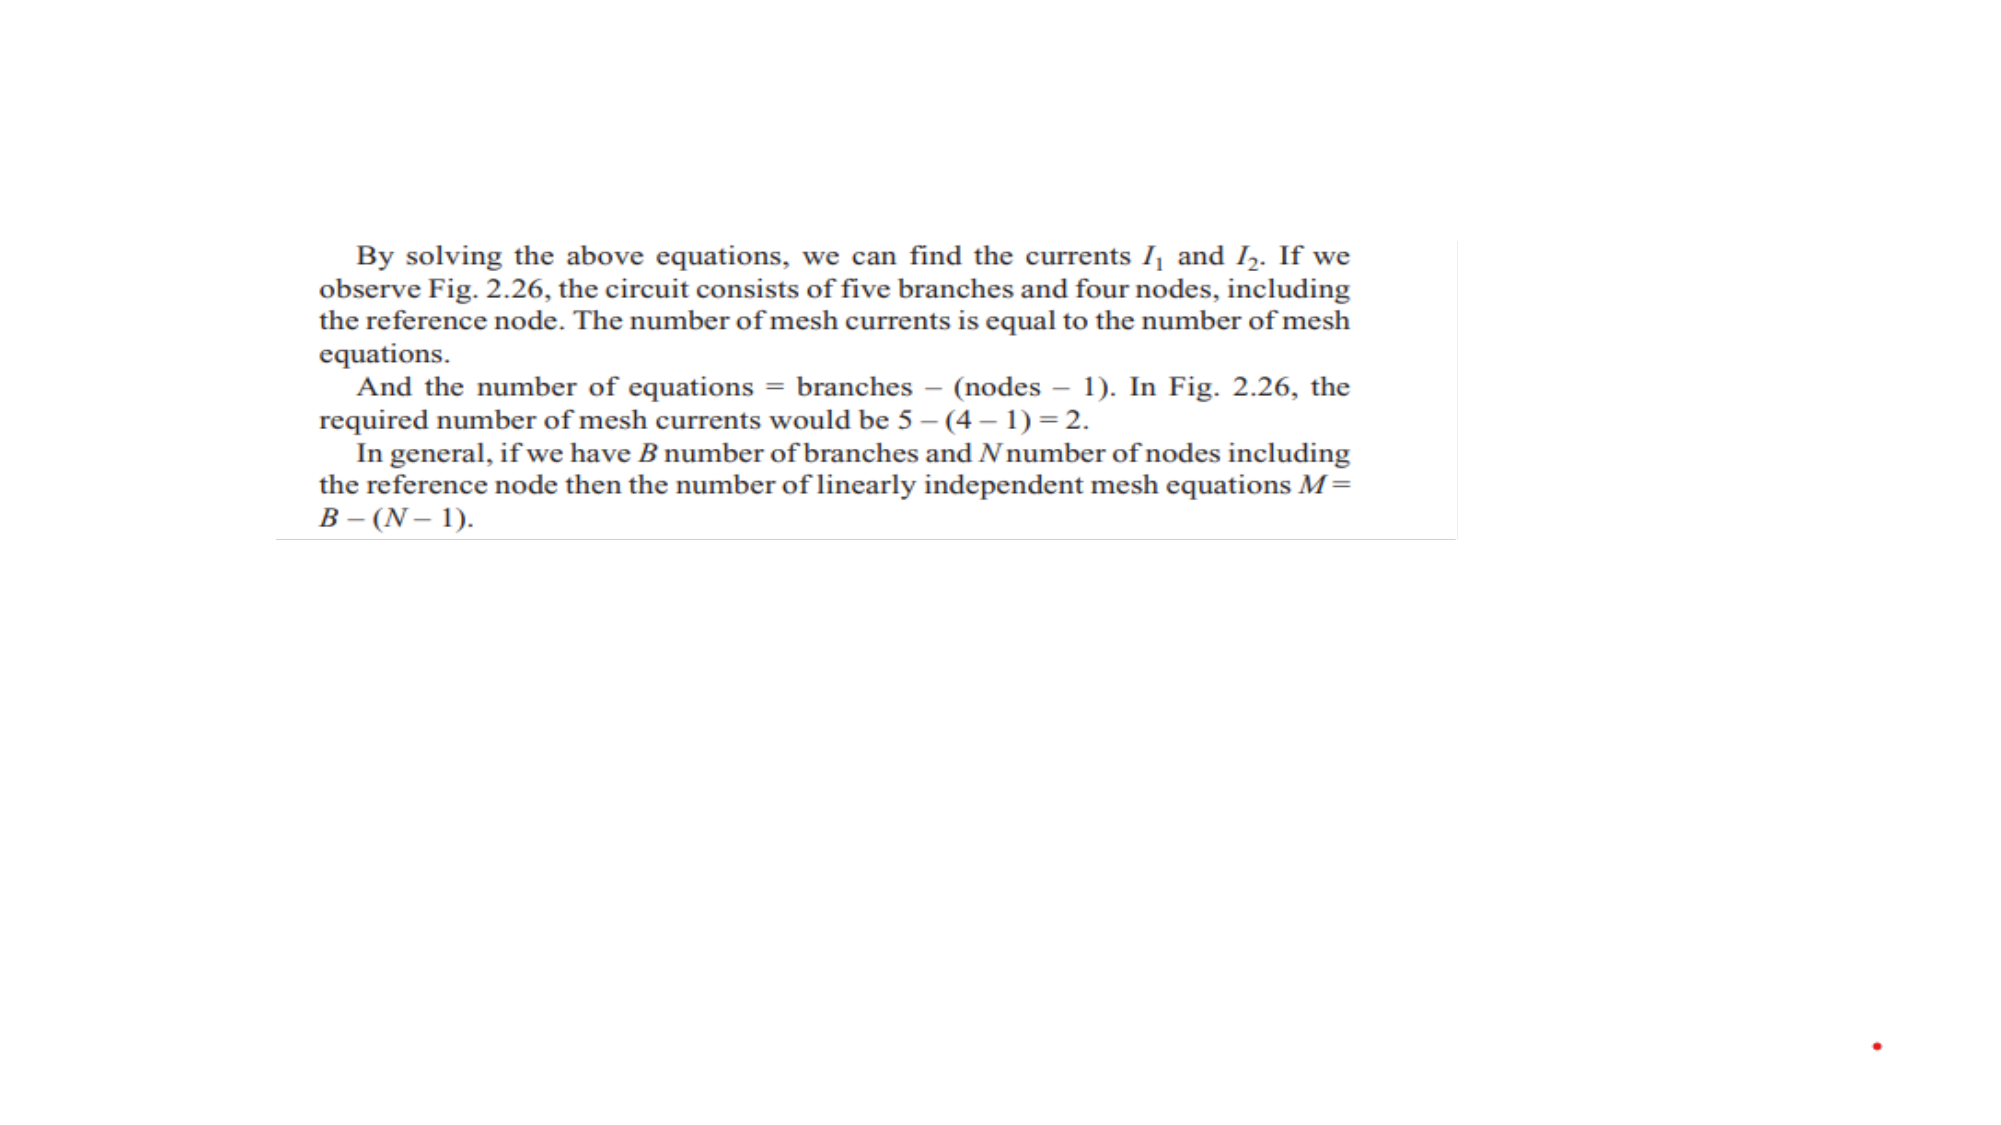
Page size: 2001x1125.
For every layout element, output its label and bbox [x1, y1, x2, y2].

picture [276, 241, 1885, 1053]
